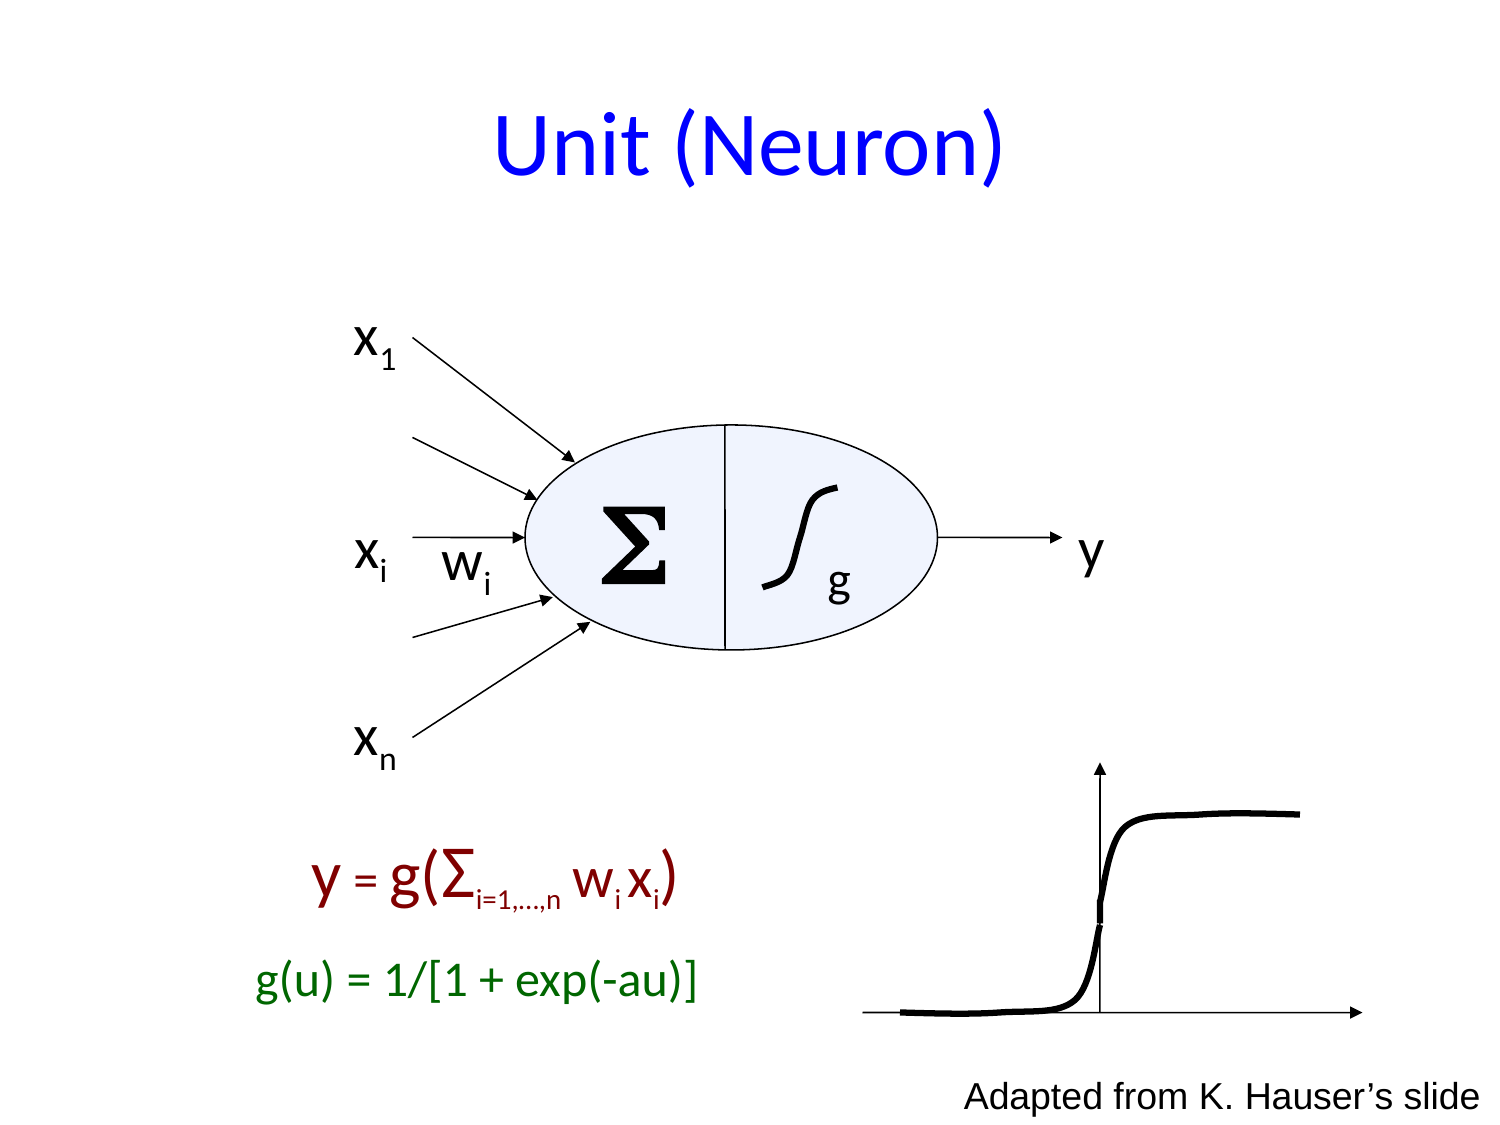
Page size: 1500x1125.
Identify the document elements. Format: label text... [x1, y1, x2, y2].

text_box g(u) = 1/[1 + exp(-au)] [240, 939, 714, 1014]
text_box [337, 289, 1121, 777]
title Unit (Neuron) [74, 44, 1426, 233]
text_box y = g(Σi=1,…,n wi xi) [297, 814, 696, 923]
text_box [862, 762, 1363, 1015]
text_box Adapted from K. Hauser’s slide [949, 1064, 1496, 1125]
